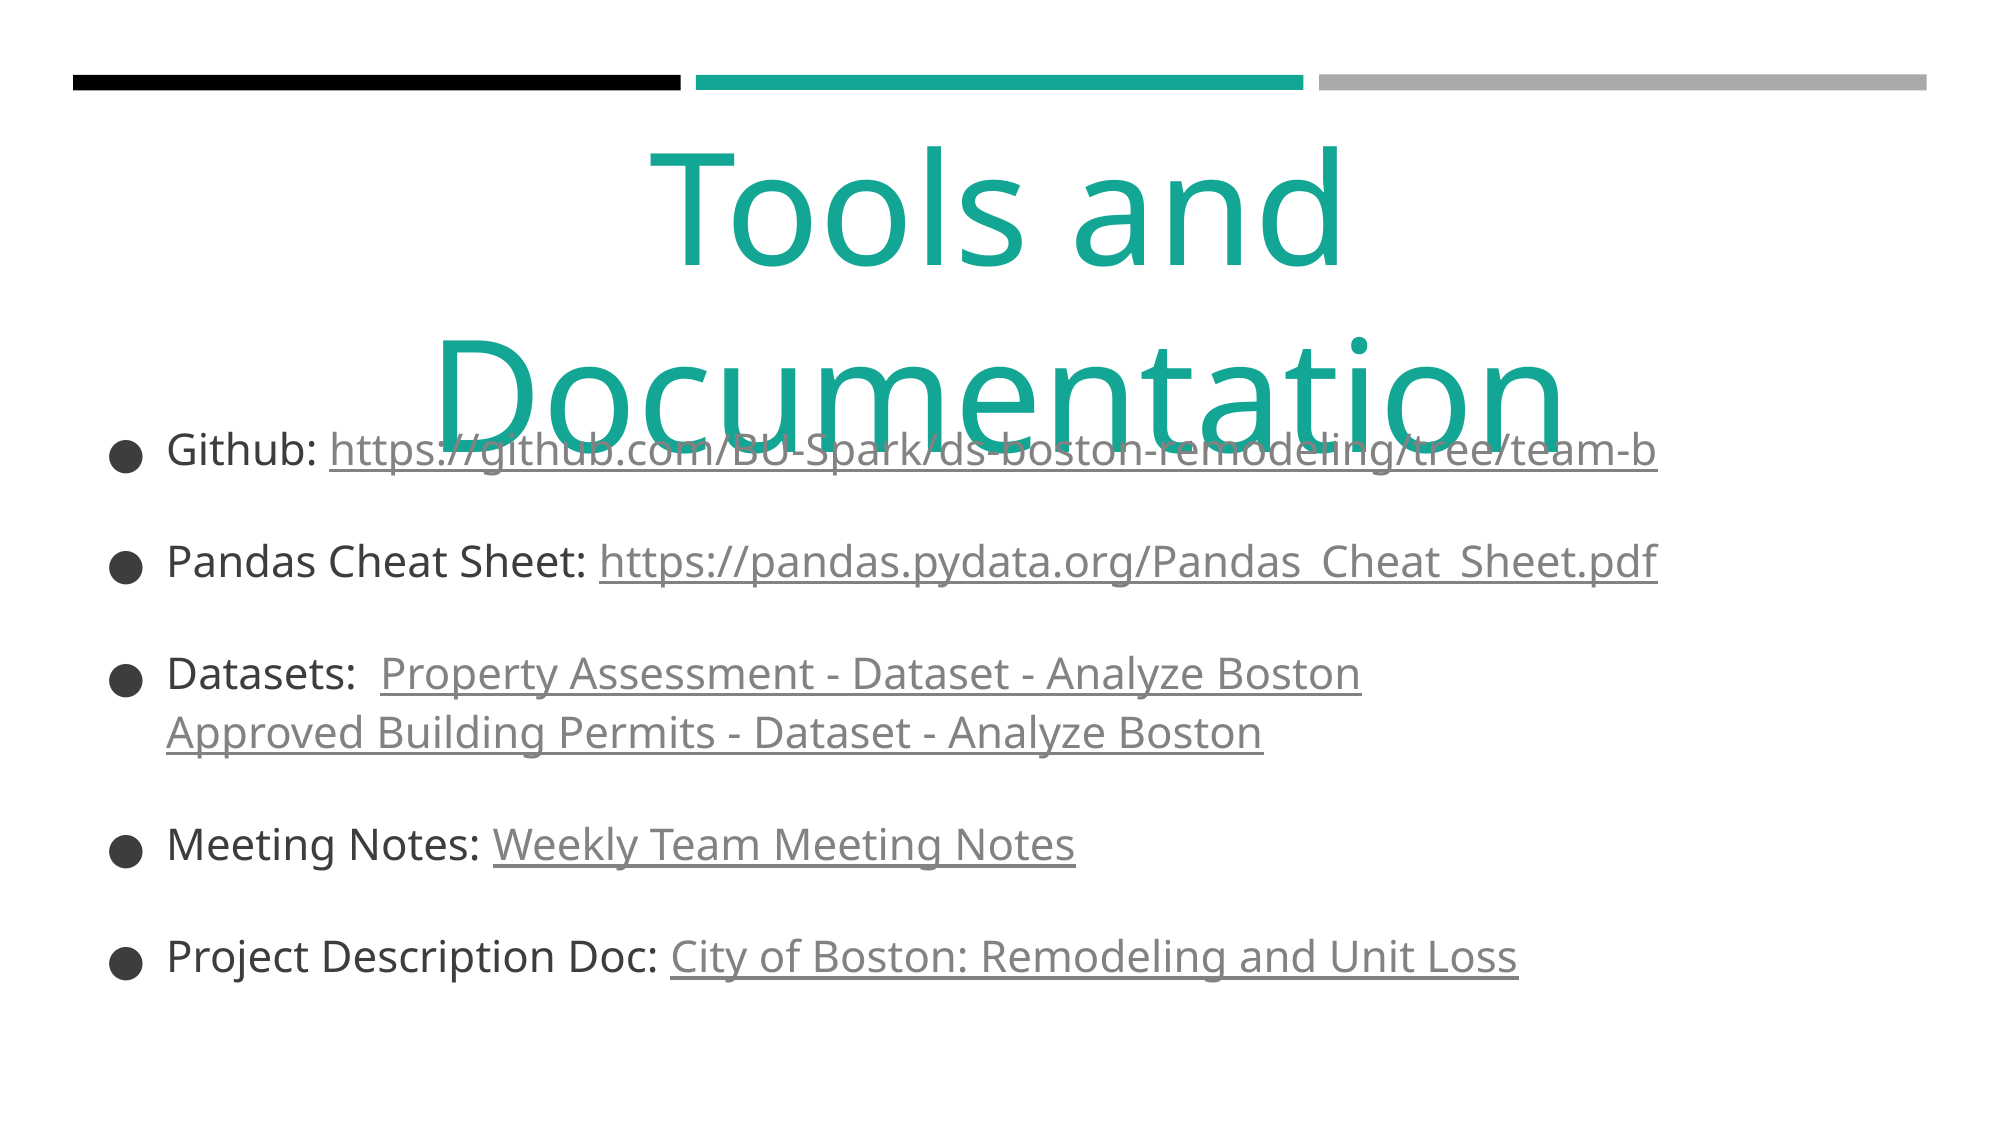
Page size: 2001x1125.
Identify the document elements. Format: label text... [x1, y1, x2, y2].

text_box Github: https://github.com/BU-Spark/ds-boston-remodeling/tree/team-b Pandas Cheat Sheet: https://pandas.pydata.org/Pandas_Cheat_Sheet.pdf Datasets: Property Assessment - Dataset - Analyze Boston Approved Building Permits - Dataset - Analyze Boston Meeting Notes: Weekly Team Meeting Notes Project Description Doc: City of Boston: Remodeling and Unit Loss [76, 406, 1911, 1026]
text_box Tools and Documentation [253, 93, 1747, 406]
